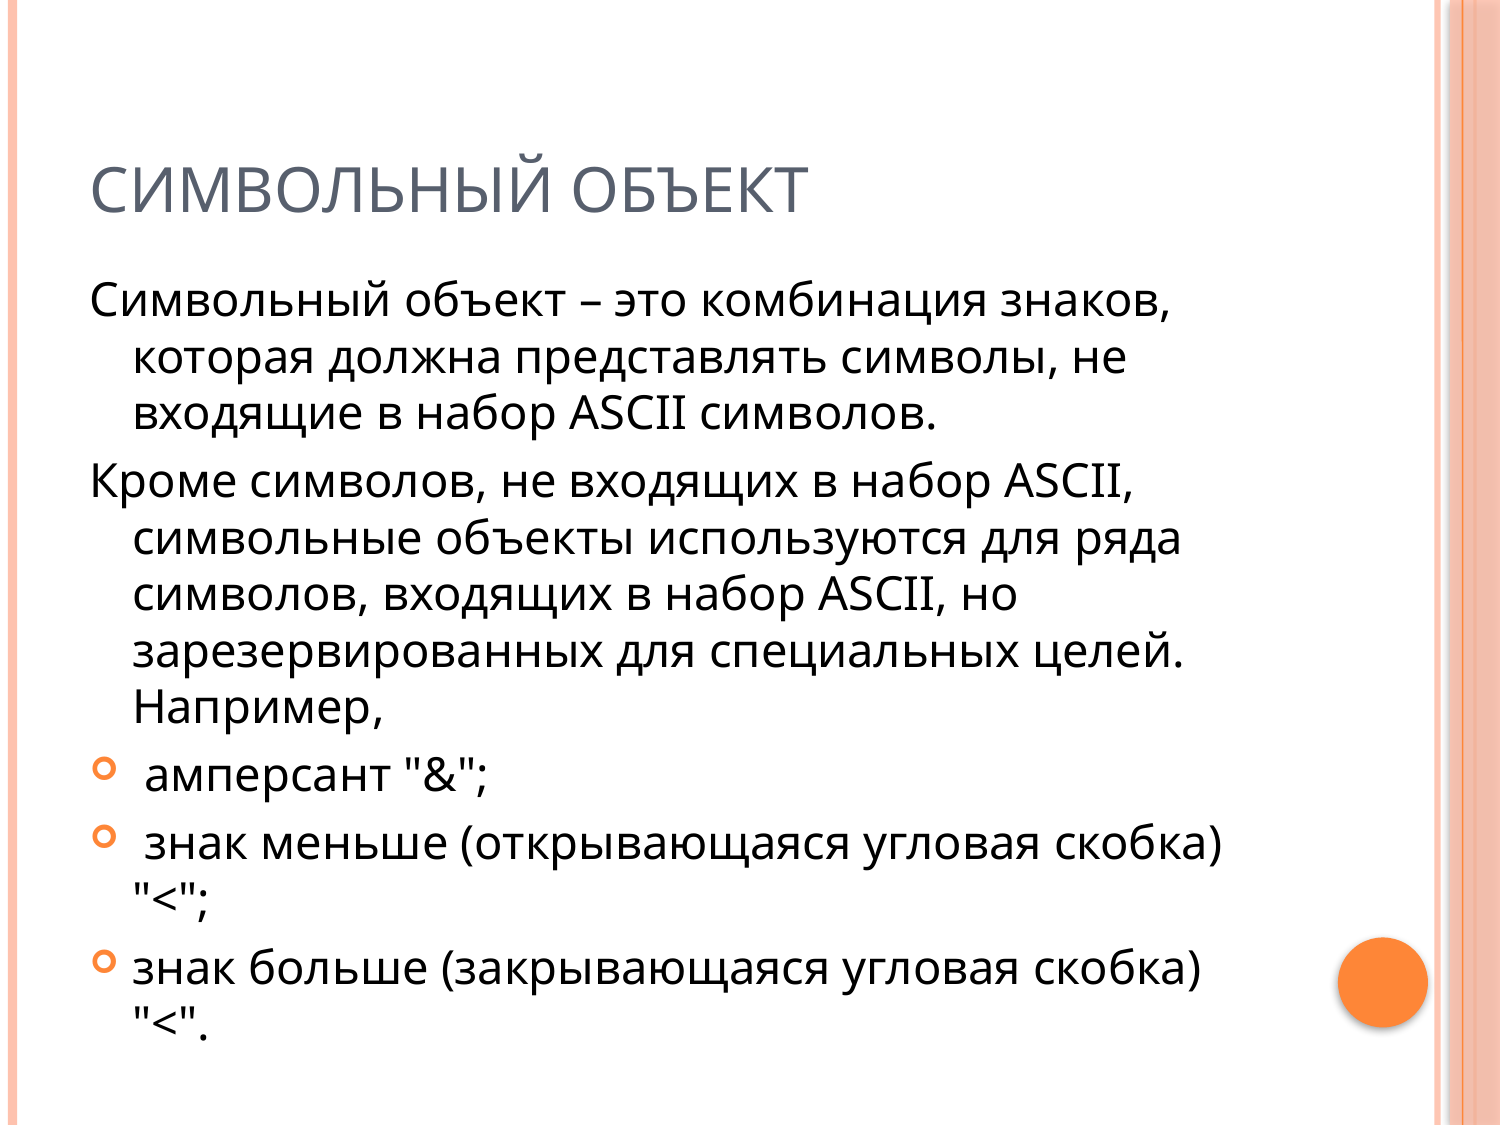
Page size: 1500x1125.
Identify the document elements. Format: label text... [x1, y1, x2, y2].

list Символьный объект – это комбинация знаков, которая должна представлять символы, не входящие в набор ASCII символов. Кроме символов, не входящих в набор ASCII, символьные объекты используются для ряда символов, входящих в набор ASCII, но зарезервированных для специальных целей. Например, амперсант "&"; знак меньше (открывающаяся угловая скобка) "<"; знак больше (закрывающаяся угловая скобка) "<". [75, 262, 1300, 1062]
title Символьный объект [75, 45, 1300, 233]
